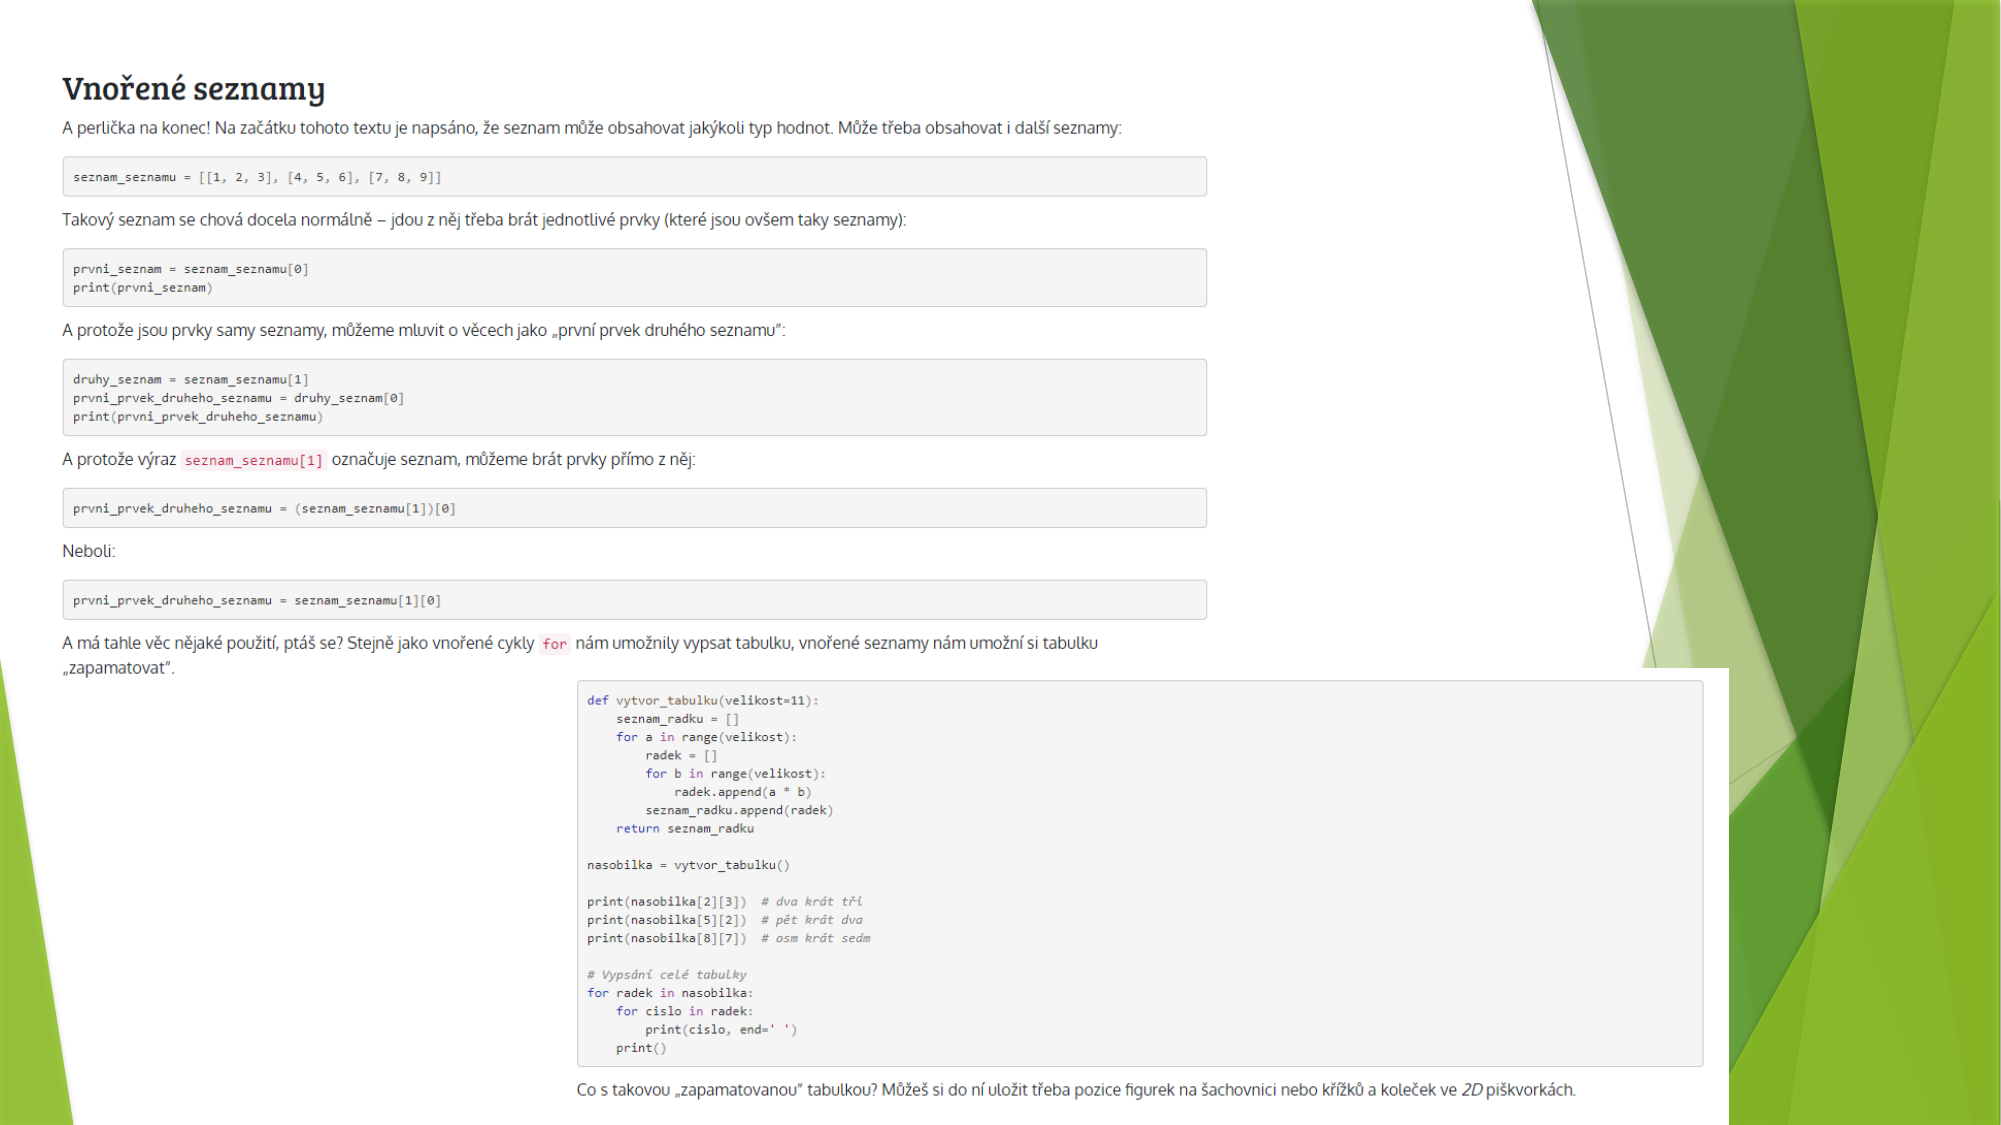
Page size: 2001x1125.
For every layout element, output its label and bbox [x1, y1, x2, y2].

picture [571, 668, 1730, 1125]
list [38, 48, 1266, 686]
